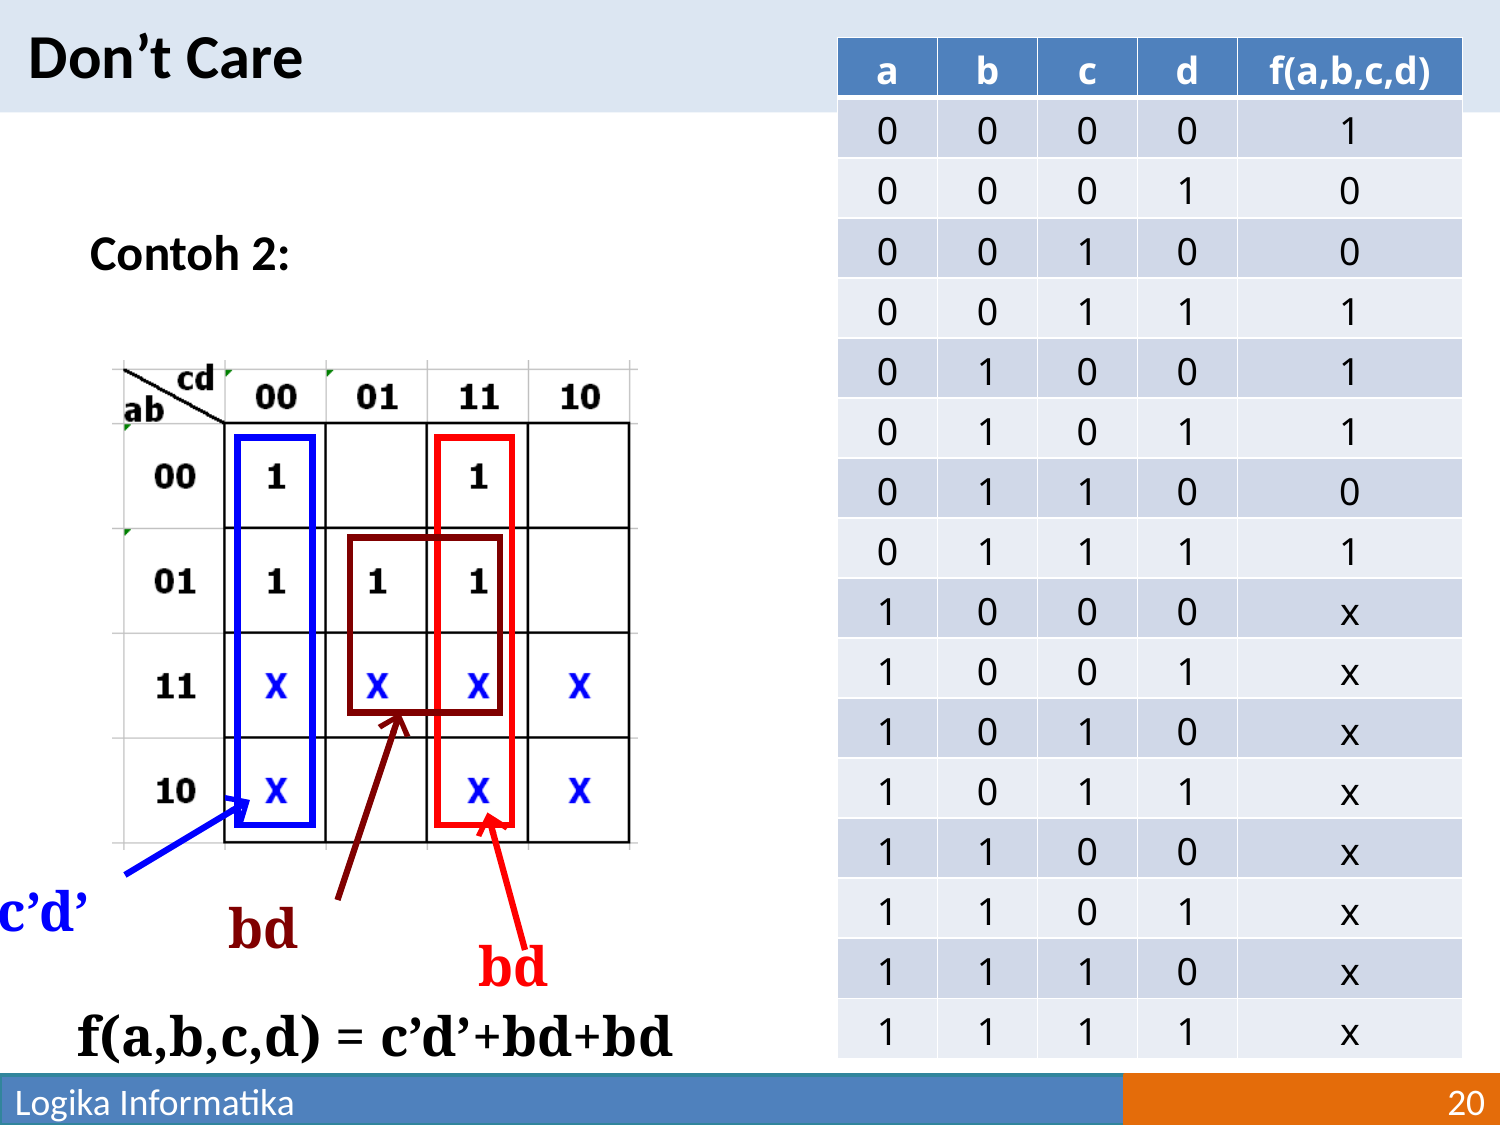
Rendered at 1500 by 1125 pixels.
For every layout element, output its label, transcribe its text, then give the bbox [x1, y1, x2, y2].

table_cell 0 [1138, 219, 1237, 277]
text_box Don’t Care [14, 9, 320, 99]
text_box c’d’ [0, 882, 218, 950]
table_cell 0 [1138, 579, 1237, 637]
table_cell 0 [1038, 819, 1137, 877]
table_cell 0 [1138, 939, 1237, 998]
table_cell 1 [1138, 159, 1237, 217]
table_cell 0 [1038, 159, 1137, 217]
table_cell 1 [838, 579, 937, 637]
table_cell x [1238, 879, 1462, 937]
table_cell 0 [1038, 339, 1137, 397]
table_cell 0 [938, 219, 1037, 277]
text_box bd [213, 899, 427, 967]
table_cell 1 [838, 759, 937, 817]
table_header d [1138, 38, 1237, 95]
table_cell 1 [838, 939, 937, 998]
table_cell 0 [838, 519, 937, 577]
table_cell 0 [838, 399, 937, 457]
table_cell 0 [838, 339, 937, 397]
table_cell 1 [1038, 999, 1137, 1058]
table_cell 0 [1138, 459, 1237, 517]
table_cell 0 [938, 579, 1037, 637]
text_box Contoh 2: [75, 212, 800, 1050]
table_cell 1 [838, 699, 937, 757]
table_cell 0 [838, 100, 937, 157]
table_cell 0 [838, 279, 937, 337]
table_cell 1 [1138, 519, 1237, 577]
table_cell 1 [1038, 699, 1137, 757]
table_cell 1 [1138, 759, 1237, 817]
table_cell 1 [1138, 399, 1237, 457]
table_cell 0 [1138, 339, 1237, 397]
table_header b [938, 38, 1037, 95]
table_cell 0 [1138, 699, 1237, 757]
table_header a [838, 38, 937, 95]
table_cell 1 [1138, 879, 1237, 937]
table_cell 0 [838, 459, 937, 517]
table_cell 0 [1038, 639, 1137, 697]
table_header f(a,b,c,d) [1238, 38, 1462, 95]
table_cell x [1238, 639, 1462, 697]
table_cell 0 [938, 639, 1037, 697]
table_cell x [1238, 699, 1462, 757]
table_cell 0 [838, 159, 937, 217]
table_cell 1 [938, 459, 1037, 517]
table_cell 0 [838, 219, 937, 277]
table_cell 1 [1038, 939, 1137, 998]
text_box 20 [1123, 1073, 1500, 1125]
table_cell 1 [1038, 219, 1137, 277]
table_cell 0 [1038, 399, 1137, 457]
table_cell 0 [938, 159, 1037, 217]
table_cell 1 [838, 999, 937, 1058]
table_cell 1 [1138, 999, 1237, 1058]
table_cell 1 [938, 399, 1037, 457]
table_cell 1 [1038, 459, 1137, 517]
table_cell 0 [1038, 100, 1137, 157]
table_cell 1 [1238, 100, 1462, 157]
table_cell 0 [1238, 459, 1462, 517]
table_cell 0 [1238, 219, 1462, 277]
text_box [0, 0, 1500, 115]
table_cell x [1238, 759, 1462, 817]
table_cell 0 [1038, 879, 1137, 937]
table_cell 0 [1038, 579, 1137, 637]
table_cell 1 [938, 879, 1037, 937]
table_cell 1 [1038, 759, 1137, 817]
table_cell 0 [938, 699, 1037, 757]
table_cell 1 [938, 519, 1037, 577]
table_cell 1 [938, 819, 1037, 877]
table_cell x [1238, 579, 1462, 637]
table_cell 1 [838, 639, 937, 697]
table_cell 1 [838, 819, 937, 877]
table_cell 1 [1138, 279, 1237, 337]
table_cell 1 [1238, 519, 1462, 577]
table_cell 0 [938, 759, 1037, 817]
text_box Logika Informatika [0, 1073, 1123, 1125]
table_cell 0 [1238, 159, 1462, 217]
table_cell 1 [1238, 339, 1462, 397]
table_cell 1 [1038, 279, 1137, 337]
table_cell 1 [938, 939, 1037, 998]
table_header c [1038, 38, 1137, 95]
table_cell 0 [1138, 819, 1237, 877]
table_cell 1 [1038, 519, 1137, 577]
table_cell 1 [1238, 279, 1462, 337]
table_cell x [1238, 999, 1462, 1058]
table_cell x [1238, 819, 1462, 877]
table_cell x [1238, 939, 1462, 998]
text_box bd [463, 937, 677, 1005]
picture [112, 360, 638, 851]
table_cell 0 [938, 279, 1037, 337]
table_cell 1 [838, 879, 937, 937]
table_cell 0 [938, 100, 1037, 157]
table_cell 0 [1138, 100, 1237, 157]
table_cell 1 [938, 339, 1037, 397]
table_cell 1 [1138, 639, 1237, 697]
table_cell 1 [1238, 399, 1462, 457]
text_box f(a,b,c,d) = c’d’+bd+bd [62, 1007, 713, 1075]
table_cell 1 [938, 999, 1037, 1058]
